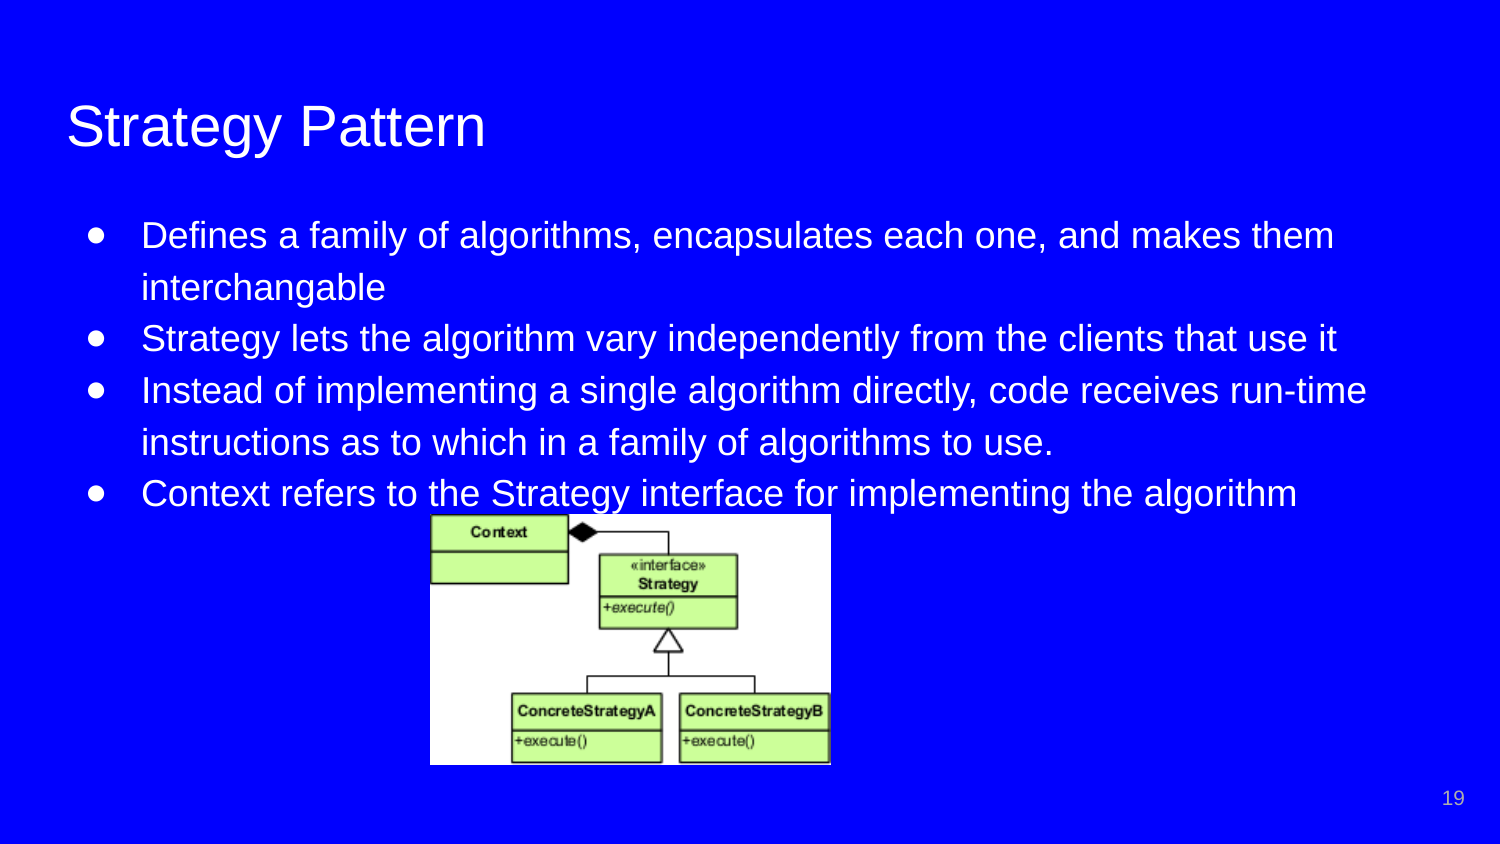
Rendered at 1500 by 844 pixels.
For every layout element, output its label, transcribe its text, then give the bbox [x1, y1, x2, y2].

title Strategy Pattern [51, 72, 1449, 167]
list Defines a family of algorithms, encapsulates each one, and makes them interchangable Strategy lets the algorithm vary independently from the clients that use it Instead of implementing a single algorithm directly, code receives run-time instructions as to which in a family of algorithms to use. Context refers to the Strategy interface for implementing the algorithm [51, 189, 1449, 393]
picture [429, 514, 831, 766]
slide_number ‹#› [1389, 764, 1480, 830]
